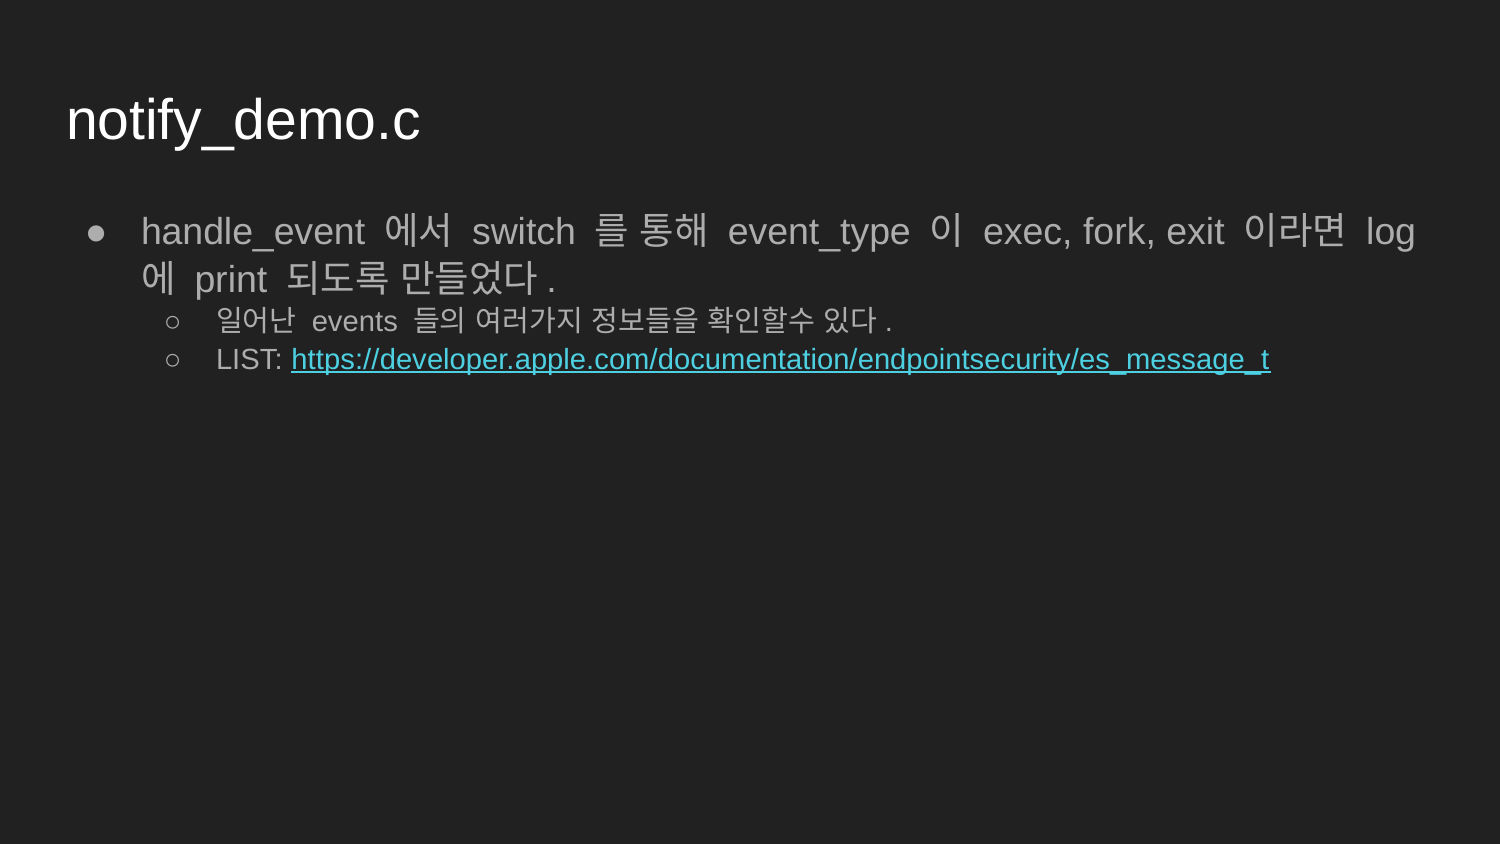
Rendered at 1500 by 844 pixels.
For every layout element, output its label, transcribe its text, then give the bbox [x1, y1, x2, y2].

list handle_event 에서 switch 를 통해 event_type 이 exec, fork, exit 이라면 log 에 print 되도록 만들었다. 일어난 events 들의 여러가지 정보들을 확인할수 있다. LIST: https://developer.apple.com/documentation/endpointsecurity/es_message_t [51, 189, 1449, 750]
title notify_demo.c [51, 72, 1449, 167]
